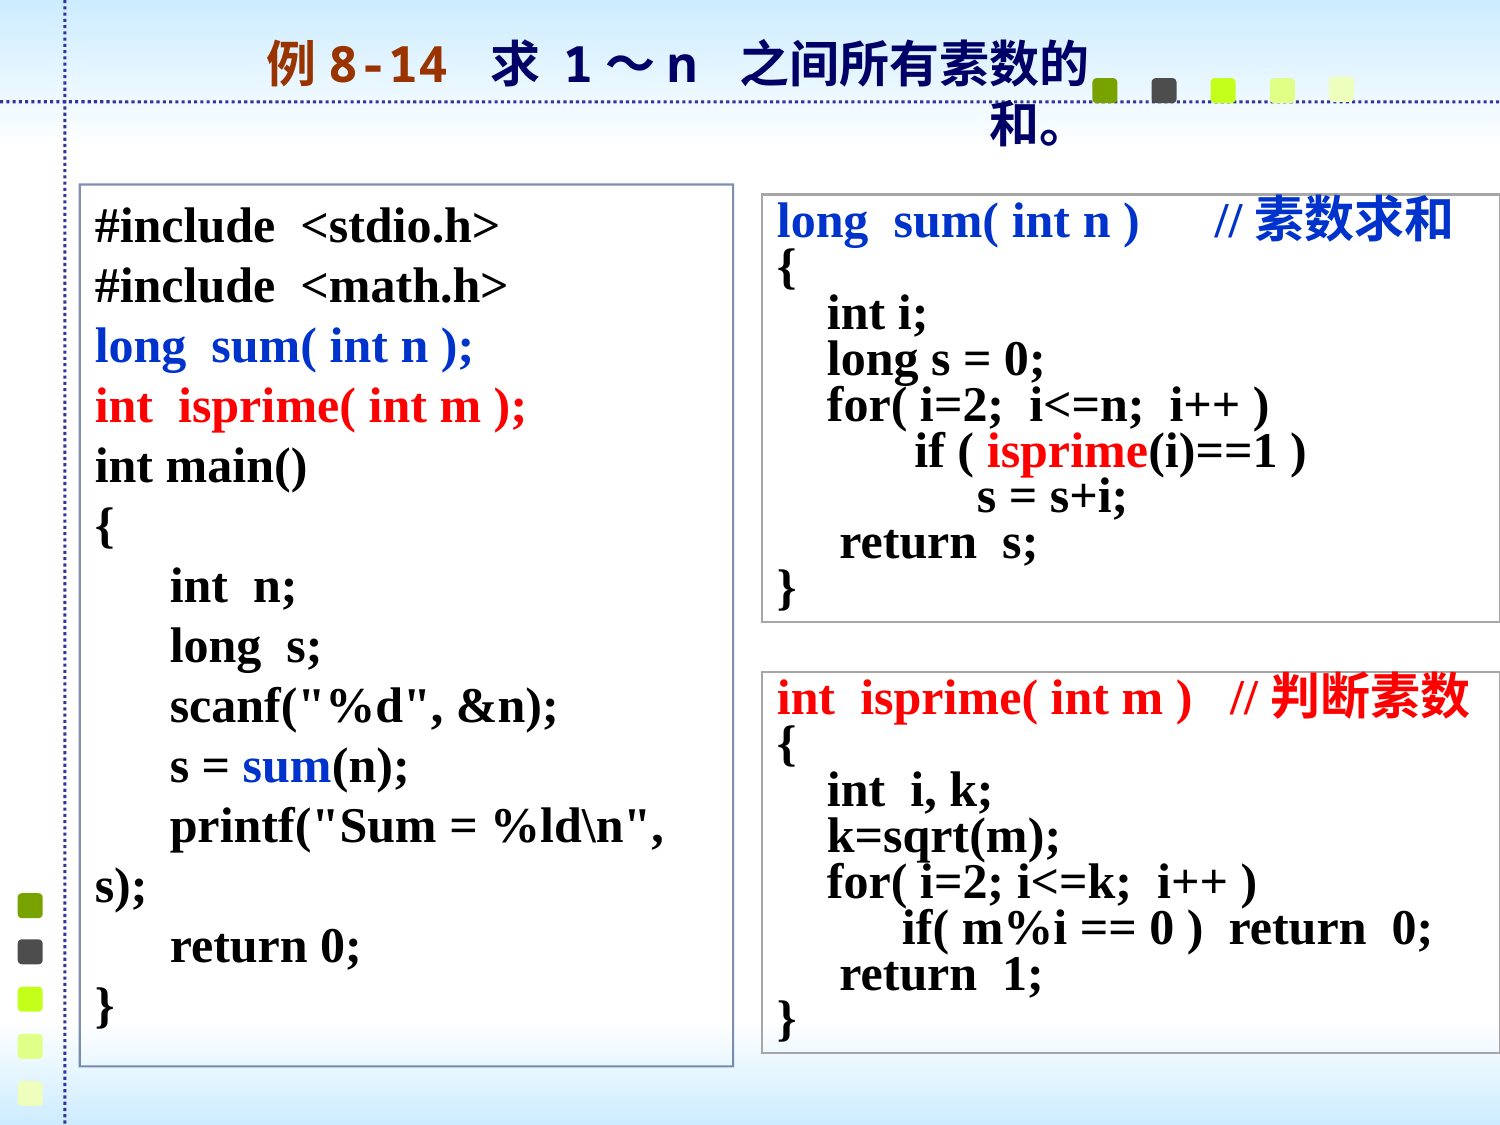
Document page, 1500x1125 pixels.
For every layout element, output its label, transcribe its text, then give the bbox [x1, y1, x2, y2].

text_box 例8-14 求 1～n 之间所有素数的和。 [218, 25, 1105, 160]
text_box #include <stdio.h> #include <math.h> long sum( int n ); int isprime( int m ); int main() { int n; long s; scanf("%d", &n); s = sum(n); printf("Sum = %ld\n", s); return 0; } [79, 184, 734, 1067]
text_box long sum( int n ) //素数求和 { int i; long s = 0; for( i=2; i<=n; i++ ) if ( isprime(i)==1 ) s = s+i; return s; } [761, 194, 1500, 623]
text_box int isprime( int m ) //判断素数 { int i, k; k=sqrt(m); for( i=2; i<=k; i++ ) if( m%i == 0 ) return 0; return 1; } [761, 671, 1500, 1054]
